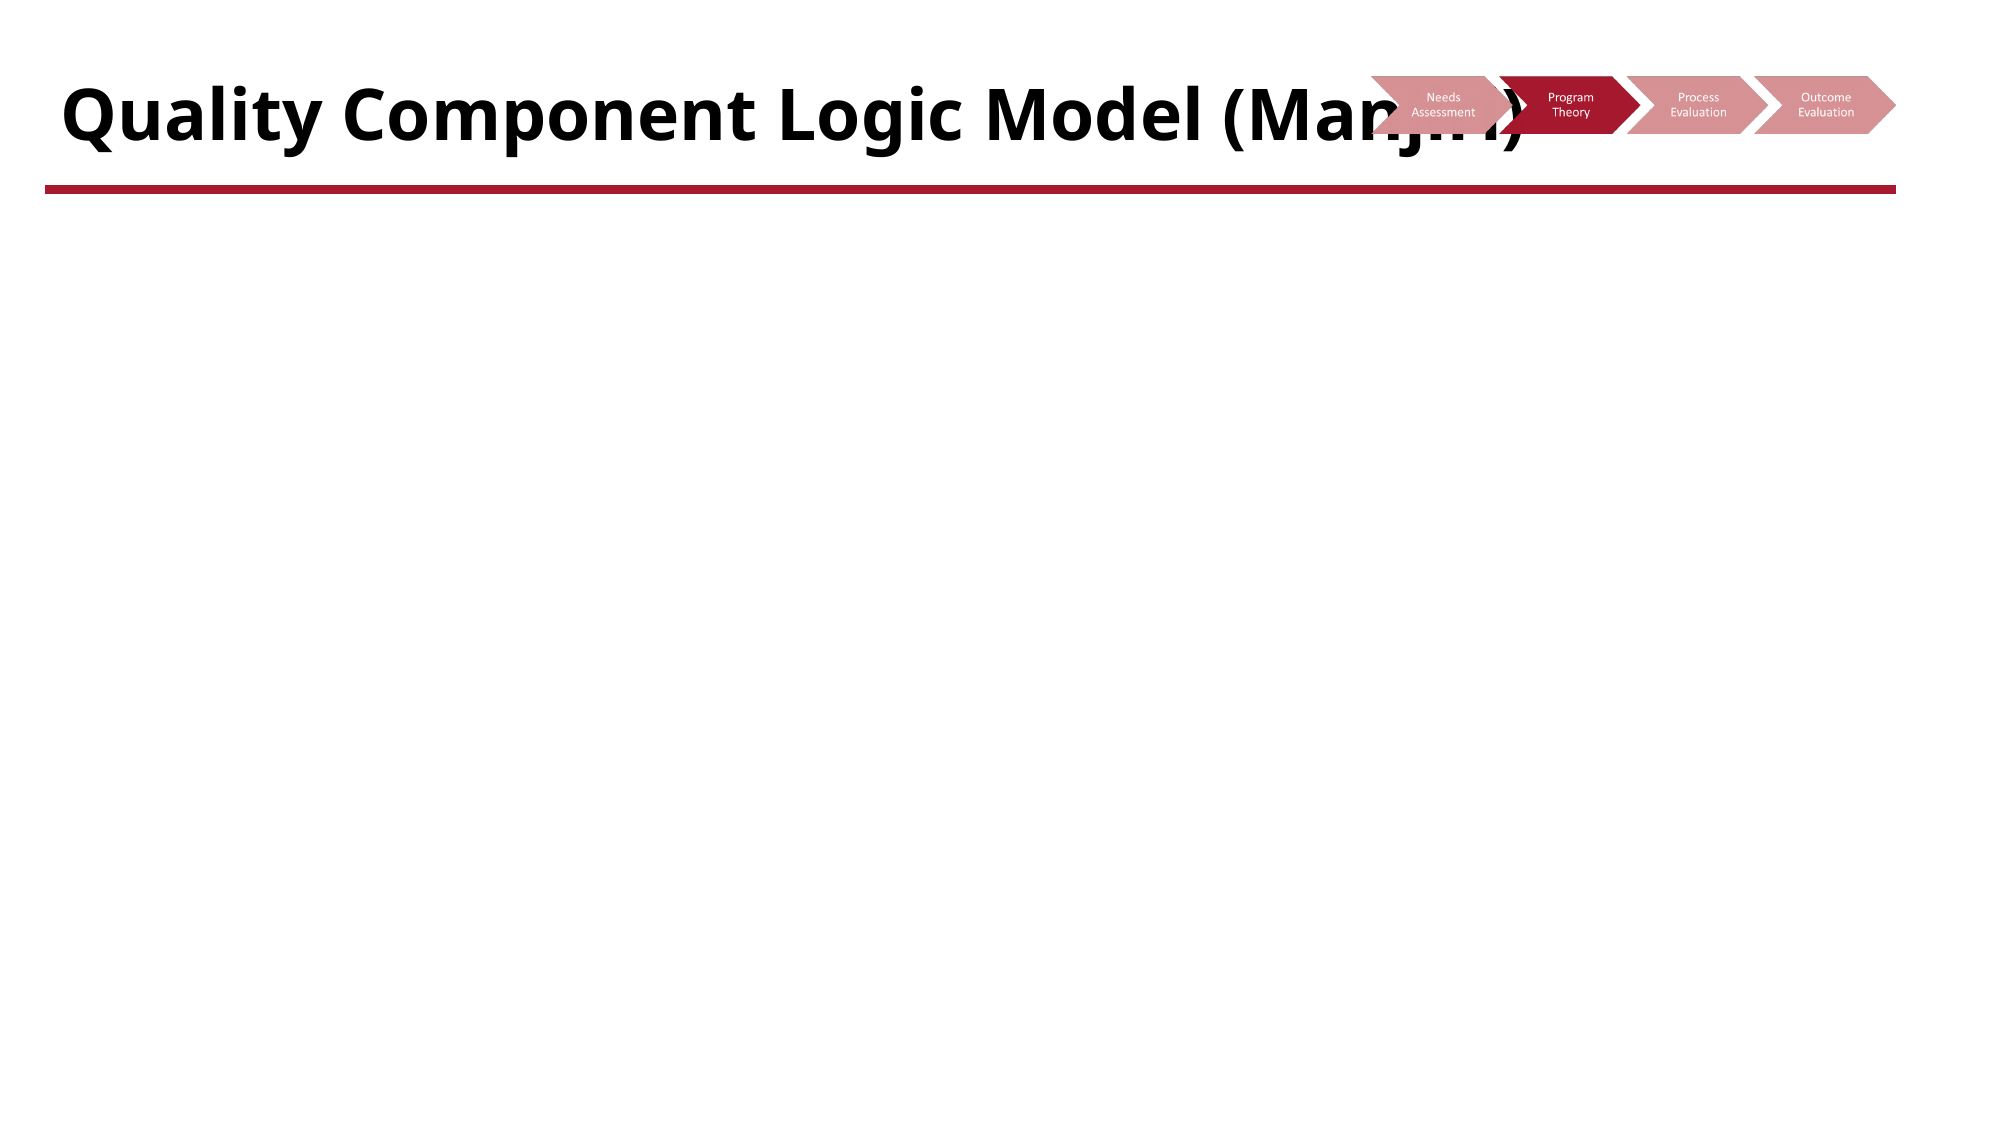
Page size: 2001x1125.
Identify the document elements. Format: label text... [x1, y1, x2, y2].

title Quality Component Logic Model (Manjiri) [45, 49, 1771, 185]
text_box [45, 185, 1896, 194]
picture [1371, 63, 1896, 147]
